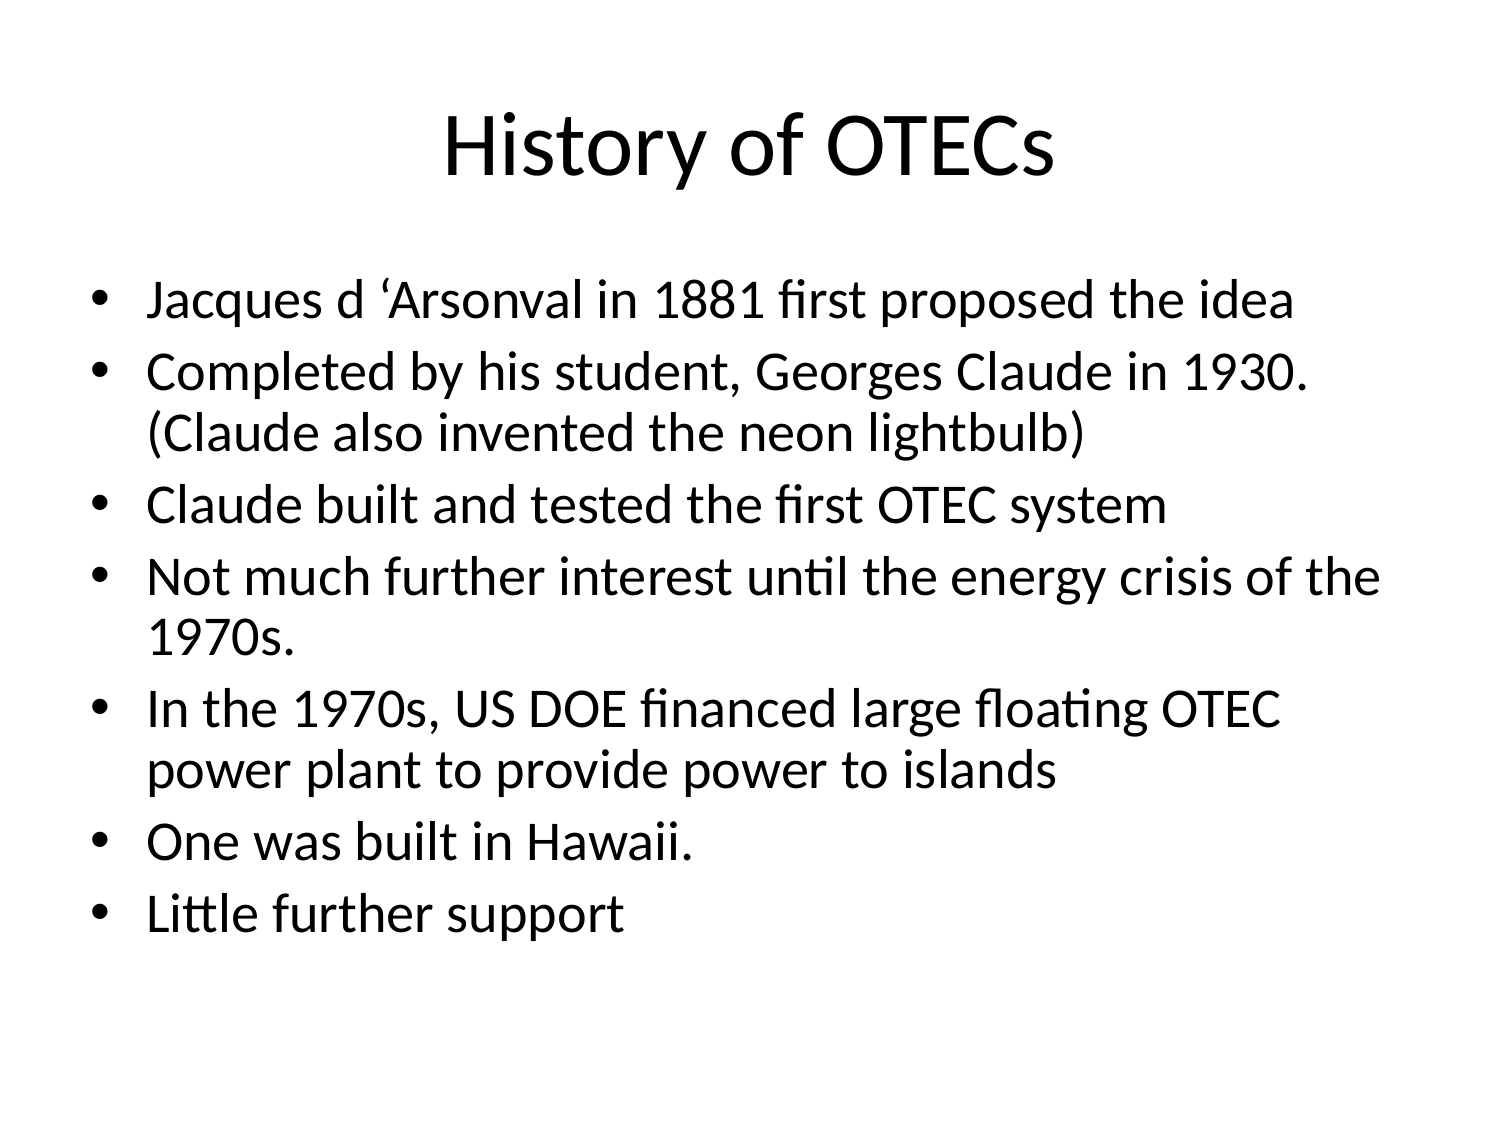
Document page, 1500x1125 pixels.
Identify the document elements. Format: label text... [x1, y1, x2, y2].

title History of OTECs [74, 44, 1426, 233]
list Jacques d ‘Arsonval in 1881 first proposed the idea Completed by his student, Georges Claude in 1930. (Claude also invented the neon lightbulb) Claude built and tested the first OTEC system Not much further interest until the energy crisis of the 1970s. In the 1970s, US DOE financed large floating OTEC power plant to provide power to islands One was built in Hawaii. Little further support [74, 262, 1426, 1006]
